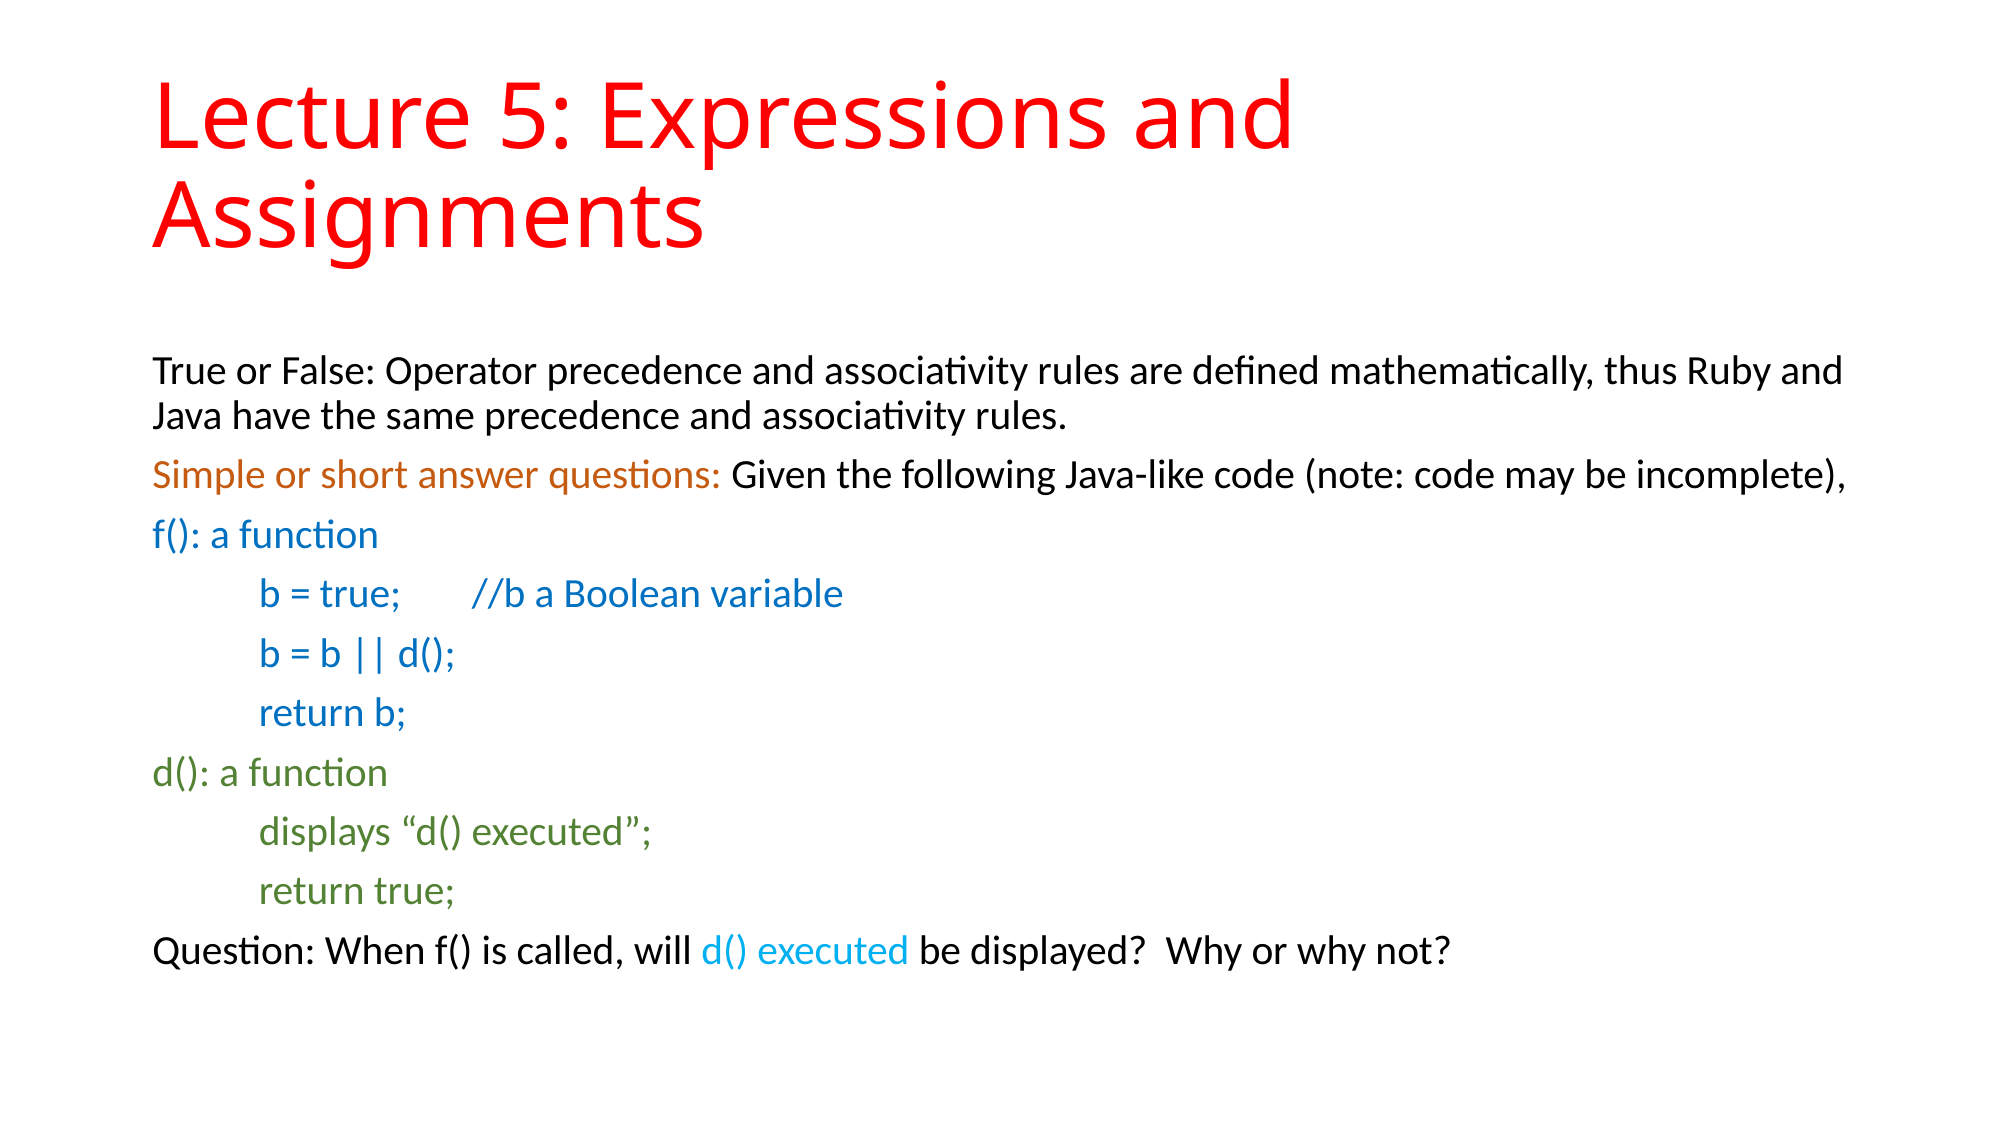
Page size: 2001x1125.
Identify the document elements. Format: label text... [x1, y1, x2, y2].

list True or False: Operator precedence and associativity rules are defined mathematically, thus Ruby and Java have the same precedence and associativity rules. Simple or short answer questions: Given the following Java-like code (note: code may be incomplete), f(): a function b = true; //b a Boolean variable b = b || d(); return b; d(): a function displays “d() executed”; return true; Question: When f() is called, will d() executed be displayed? Why or why not? [137, 277, 1863, 992]
title Lecture 5: Expressions and Assignments [137, 59, 1863, 277]
